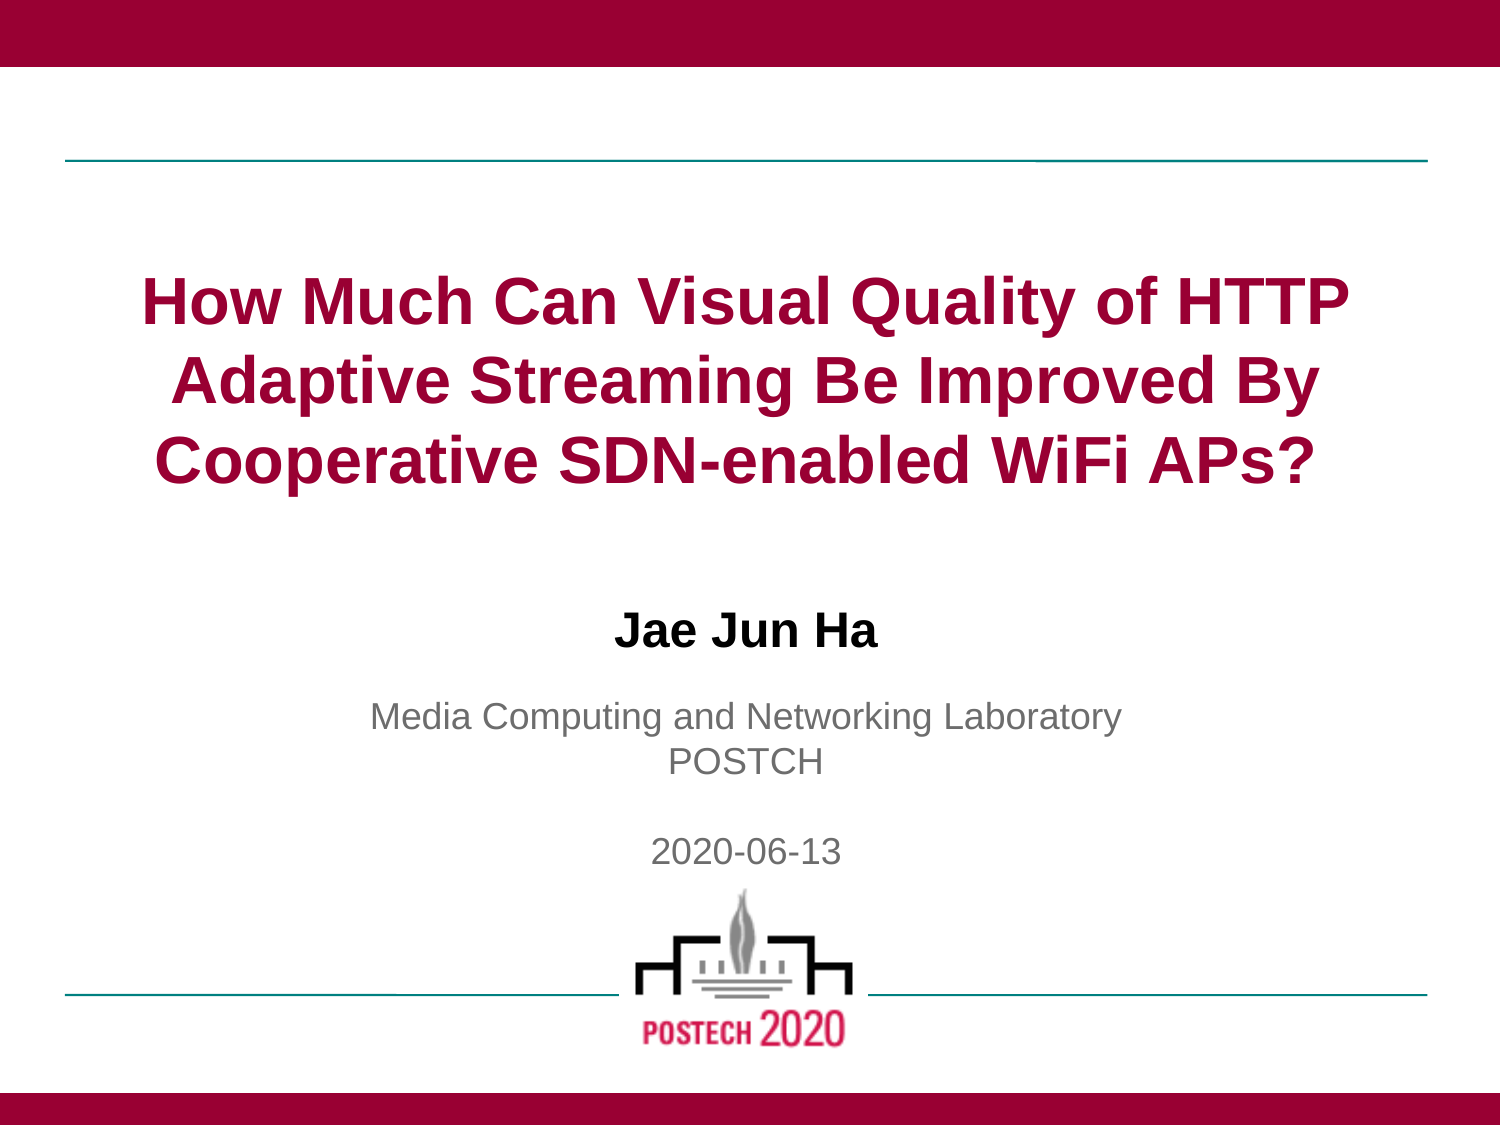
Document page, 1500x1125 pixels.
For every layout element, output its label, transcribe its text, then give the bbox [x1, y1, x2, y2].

picture [619, 887, 868, 1054]
title How Much Can Visual Quality of HTTP Adaptive Streaming Be Improved By Cooperative SDN-enabled WiFi APs? Jae Jun Ha Media Computing and Networking Laboratory POSTCH 2020-06-13 [64, 443, 1428, 686]
